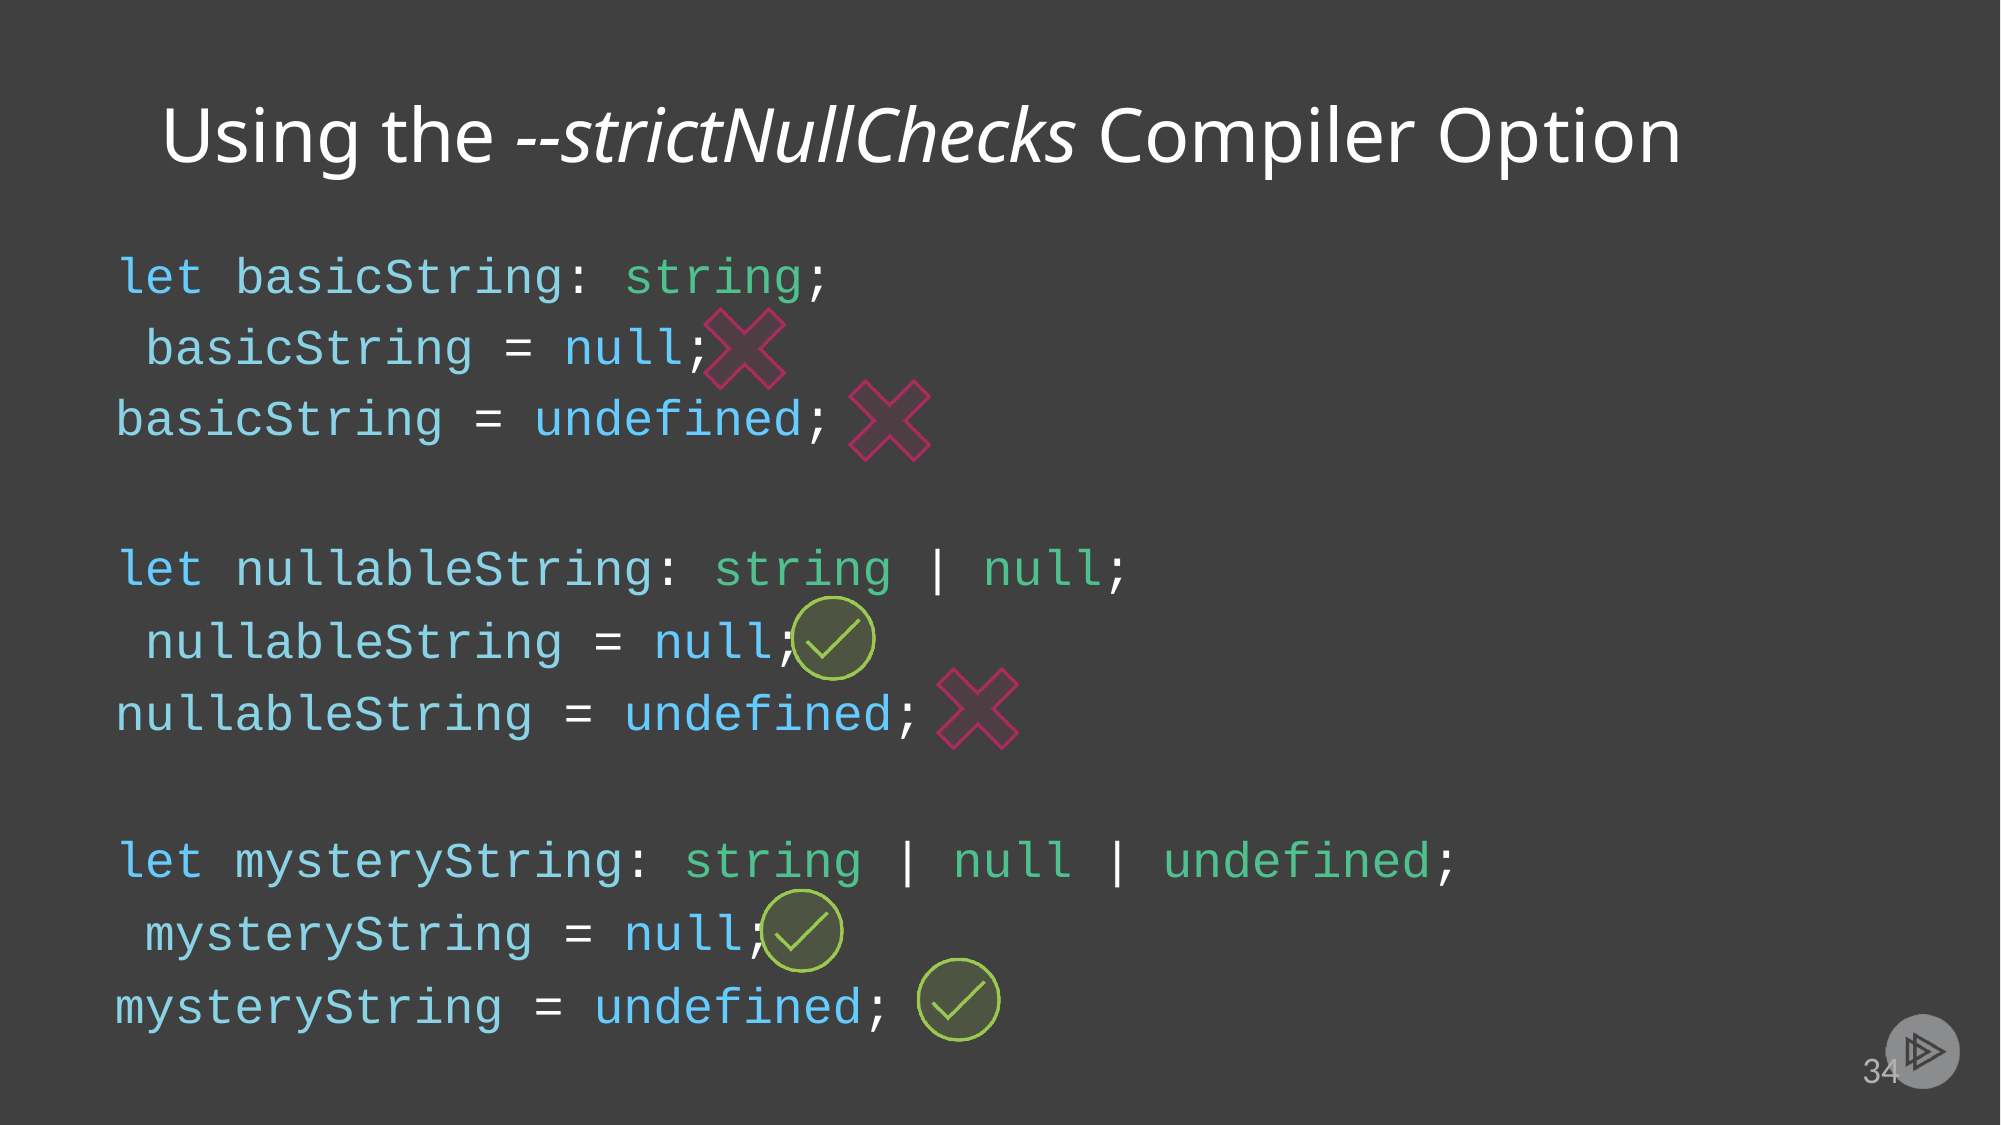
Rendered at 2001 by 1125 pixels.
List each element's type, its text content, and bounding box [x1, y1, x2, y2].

picture [1885, 1014, 1960, 1089]
picture [932, 664, 1022, 753]
text_box let basicString: string; basicString = null; basicString = undefined; let nullableString: string | null; nullableString = null; nullableString = undefined; let mysteryString: string | null | undefined; mysteryString = null; mysteryString = undefined; [112, 228, 1465, 1034]
picture [913, 955, 1003, 1045]
title Using the --strictNullChecks Compiler Option [158, 84, 1827, 275]
picture [700, 304, 789, 393]
slide_number 34 [1440, 1046, 1900, 1103]
picture [757, 886, 847, 976]
picture [788, 593, 878, 683]
picture [845, 375, 935, 465]
